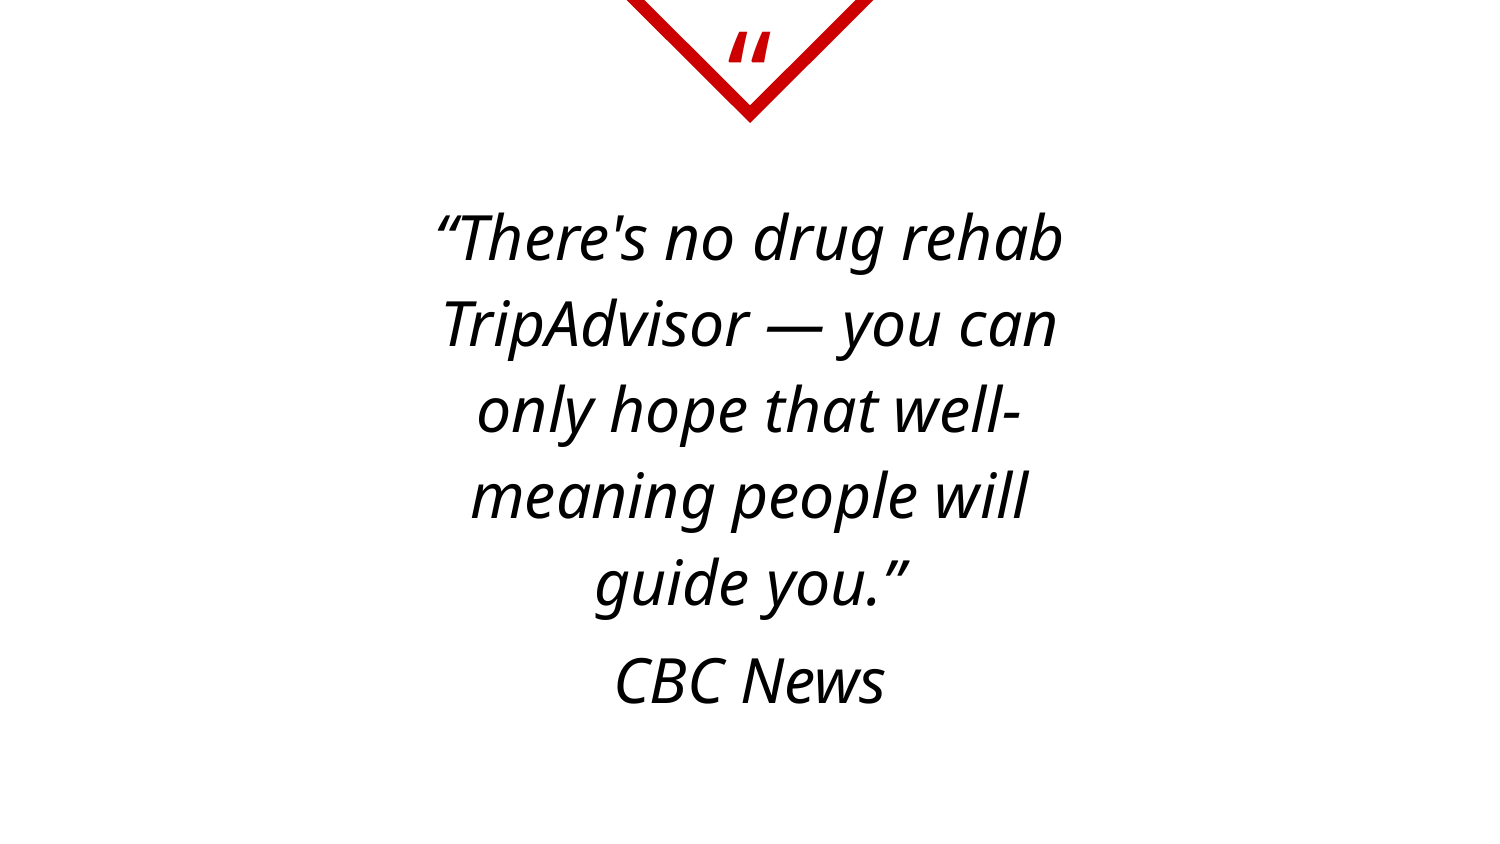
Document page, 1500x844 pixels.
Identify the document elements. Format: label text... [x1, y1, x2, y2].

list “There's no drug rehab TripAdvisor — you can only hope that well-meaning people will guide you.” CBC News [402, 171, 1098, 695]
